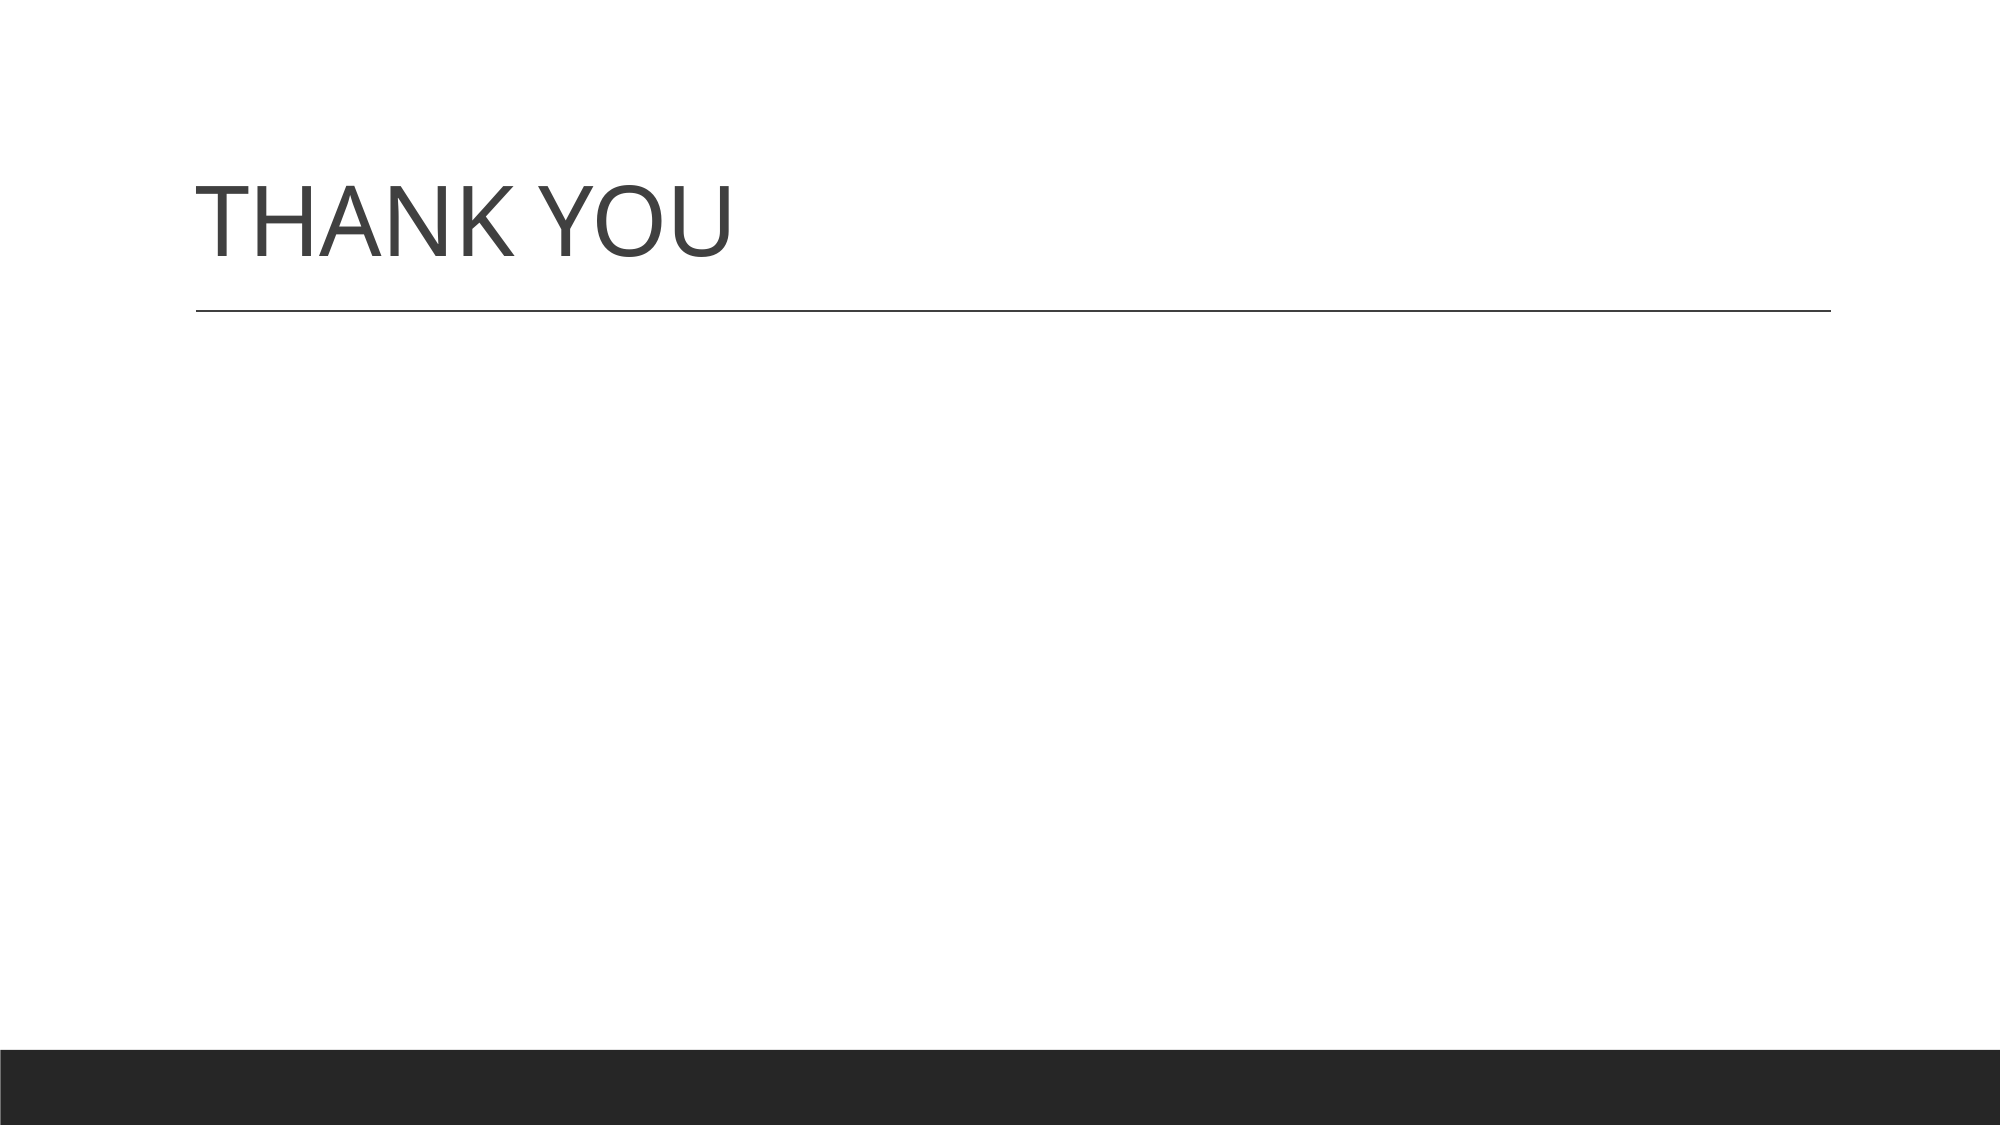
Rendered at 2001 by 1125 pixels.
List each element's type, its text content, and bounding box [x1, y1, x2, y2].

title THANK YOU [180, 47, 1830, 285]
